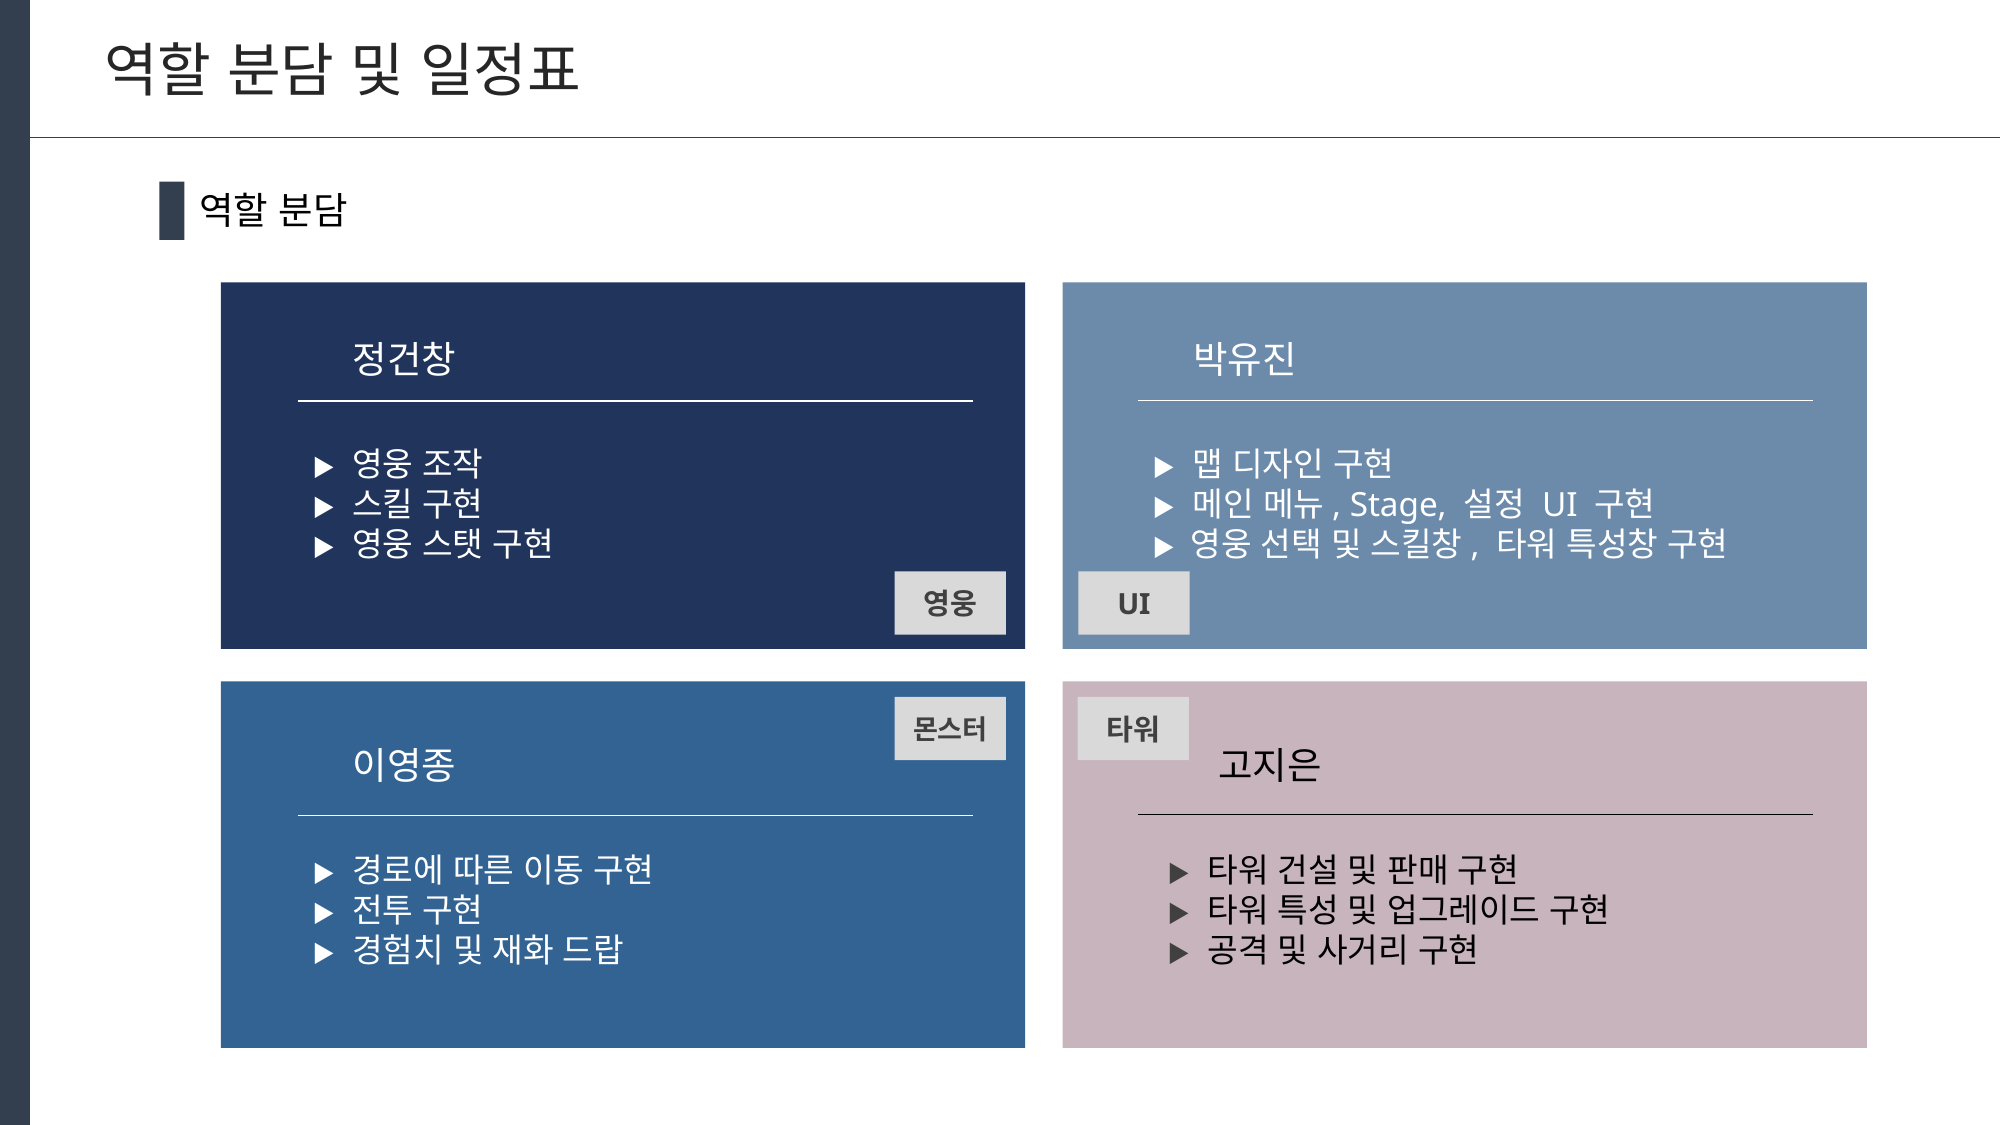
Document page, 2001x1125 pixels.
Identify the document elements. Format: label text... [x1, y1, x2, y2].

text_box [0, 0, 30, 1125]
text_box 역할 분담 [184, 179, 482, 240]
text_box 이영종 ▶ 경로에 따른 이동 구현 ▶ 전투 구현 ▶ 경험치 및 재화 드랍 [297, 734, 1027, 1022]
text_box 타워 [1076, 696, 1190, 761]
text_box 역할 분담 및 일정표 [89, 25, 596, 111]
text_box 몬스터 [894, 696, 1007, 761]
text_box [1062, 281, 1868, 650]
text_box 정건창 ▶ 영웅 조작 ▶ 스킬 구현 ▶ 영웅 스탯 구현 [297, 402, 895, 571]
text_box 영웅 [894, 570, 1007, 636]
text_box [220, 680, 1026, 1049]
text_box 고지은 ▶ 타워 건설 및 판매 구현 ▶ 타워 특성 및 업그레이드 구현 ▶ 공격 및 사거리 구현 [1152, 734, 1882, 977]
text_box [220, 281, 1026, 650]
text_box [158, 181, 185, 241]
text_box 정건창 ▶ 영웅 조작 ▶ 스킬 구현 ▶ 영웅 스탯 구현 [297, 328, 895, 400]
text_box 박유진 ▶ 맵 디자인 구현 ▶ 메인 메뉴, Stage, 설정 UI 구현 ▶ 영웅 선택 및 스킬창, 타워 특성창 구현 [1137, 328, 1867, 571]
text_box UI [1077, 570, 1191, 636]
text_box [1062, 680, 1868, 1049]
